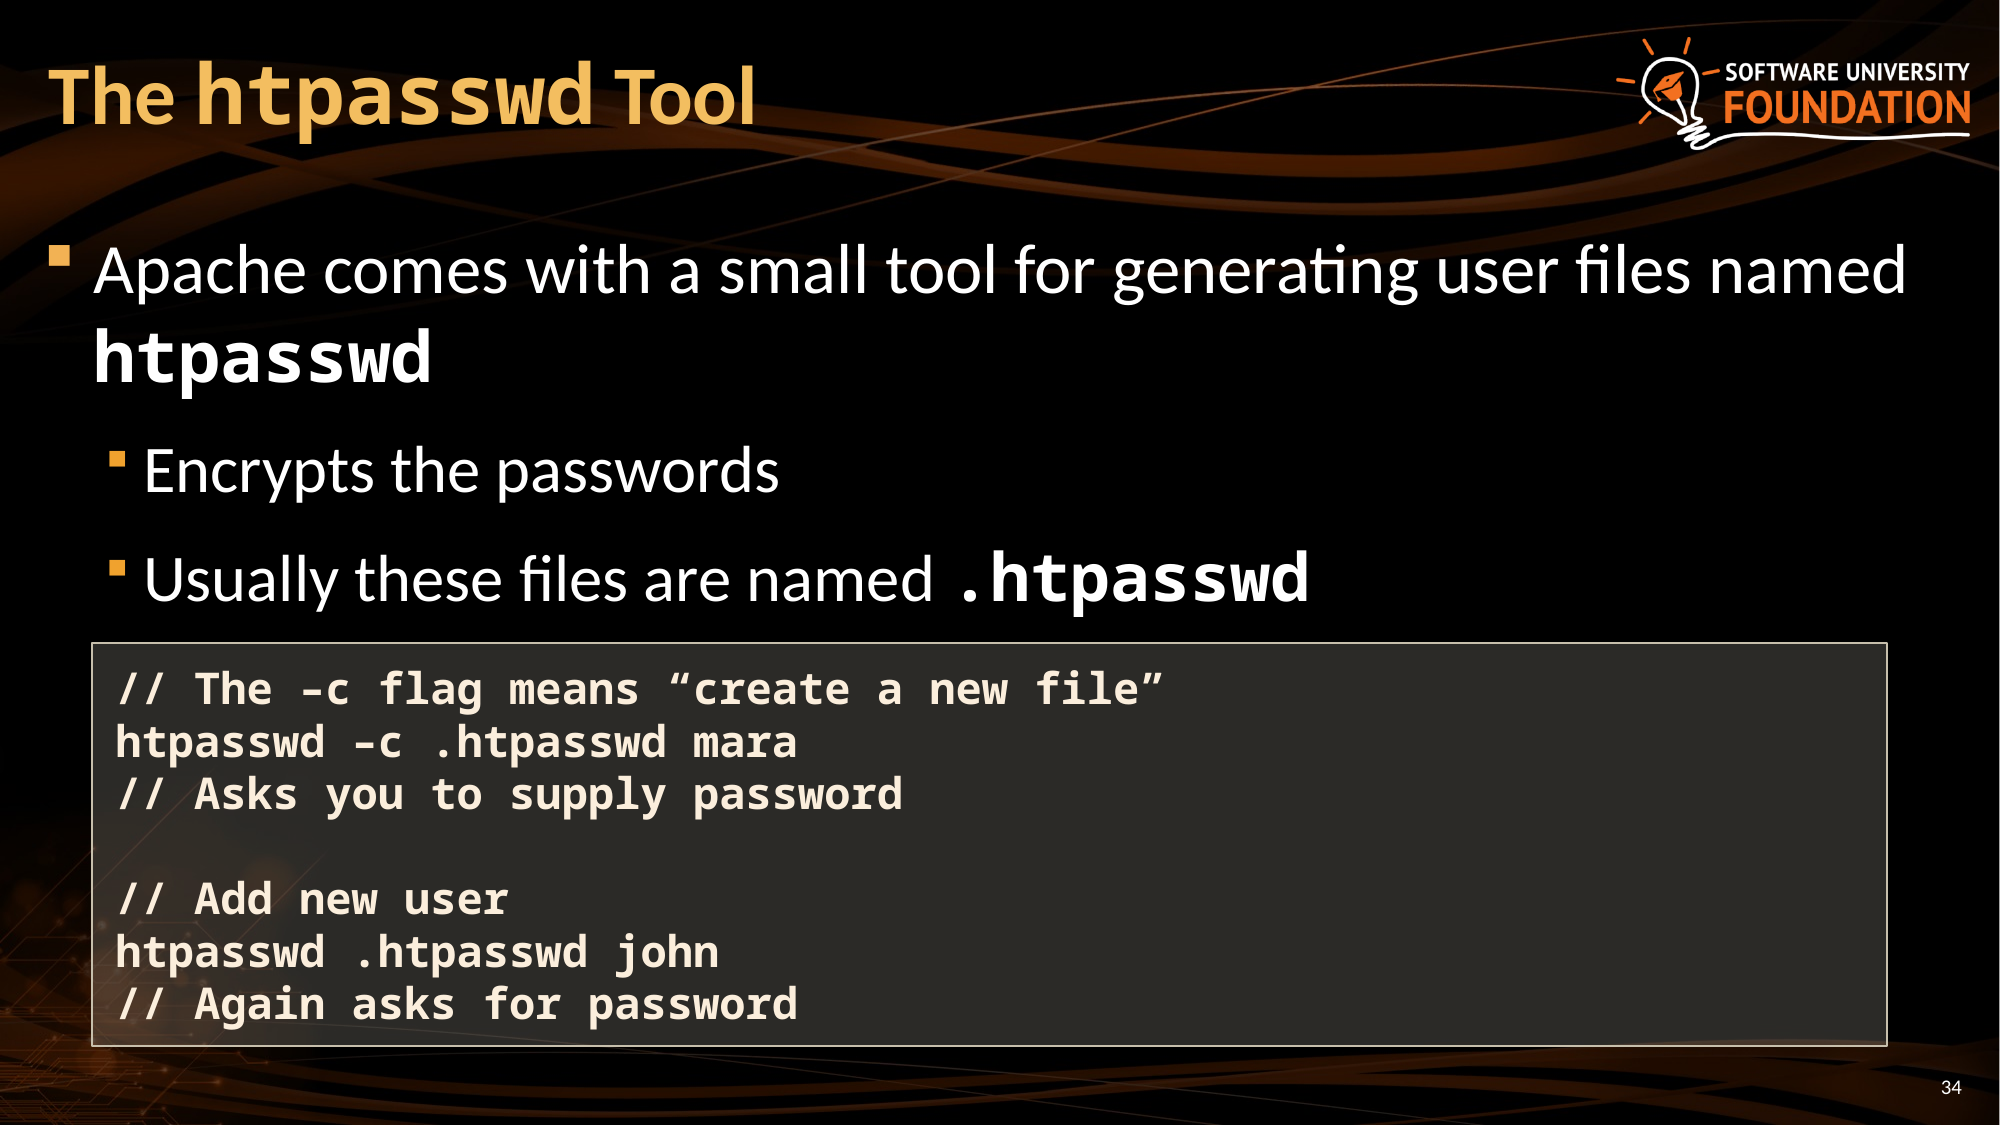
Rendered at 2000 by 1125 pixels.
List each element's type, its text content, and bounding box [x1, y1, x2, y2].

list Apache comes with a small tool for generating user files named htpasswd Encrypts the passwords Usually these files are named .htpasswd [25, 212, 1962, 725]
slide_number 34 [1897, 1070, 1968, 1103]
picture [0, 0, 2000, 1125]
title The htpasswd Tool [30, 6, 1602, 189]
text_box // The –c flag means “create a new file” htpasswd –c .htpasswd mara // Asks you to supply password // Add new user htpasswd .htpasswd john // Again asks for password [91, 643, 1888, 1046]
